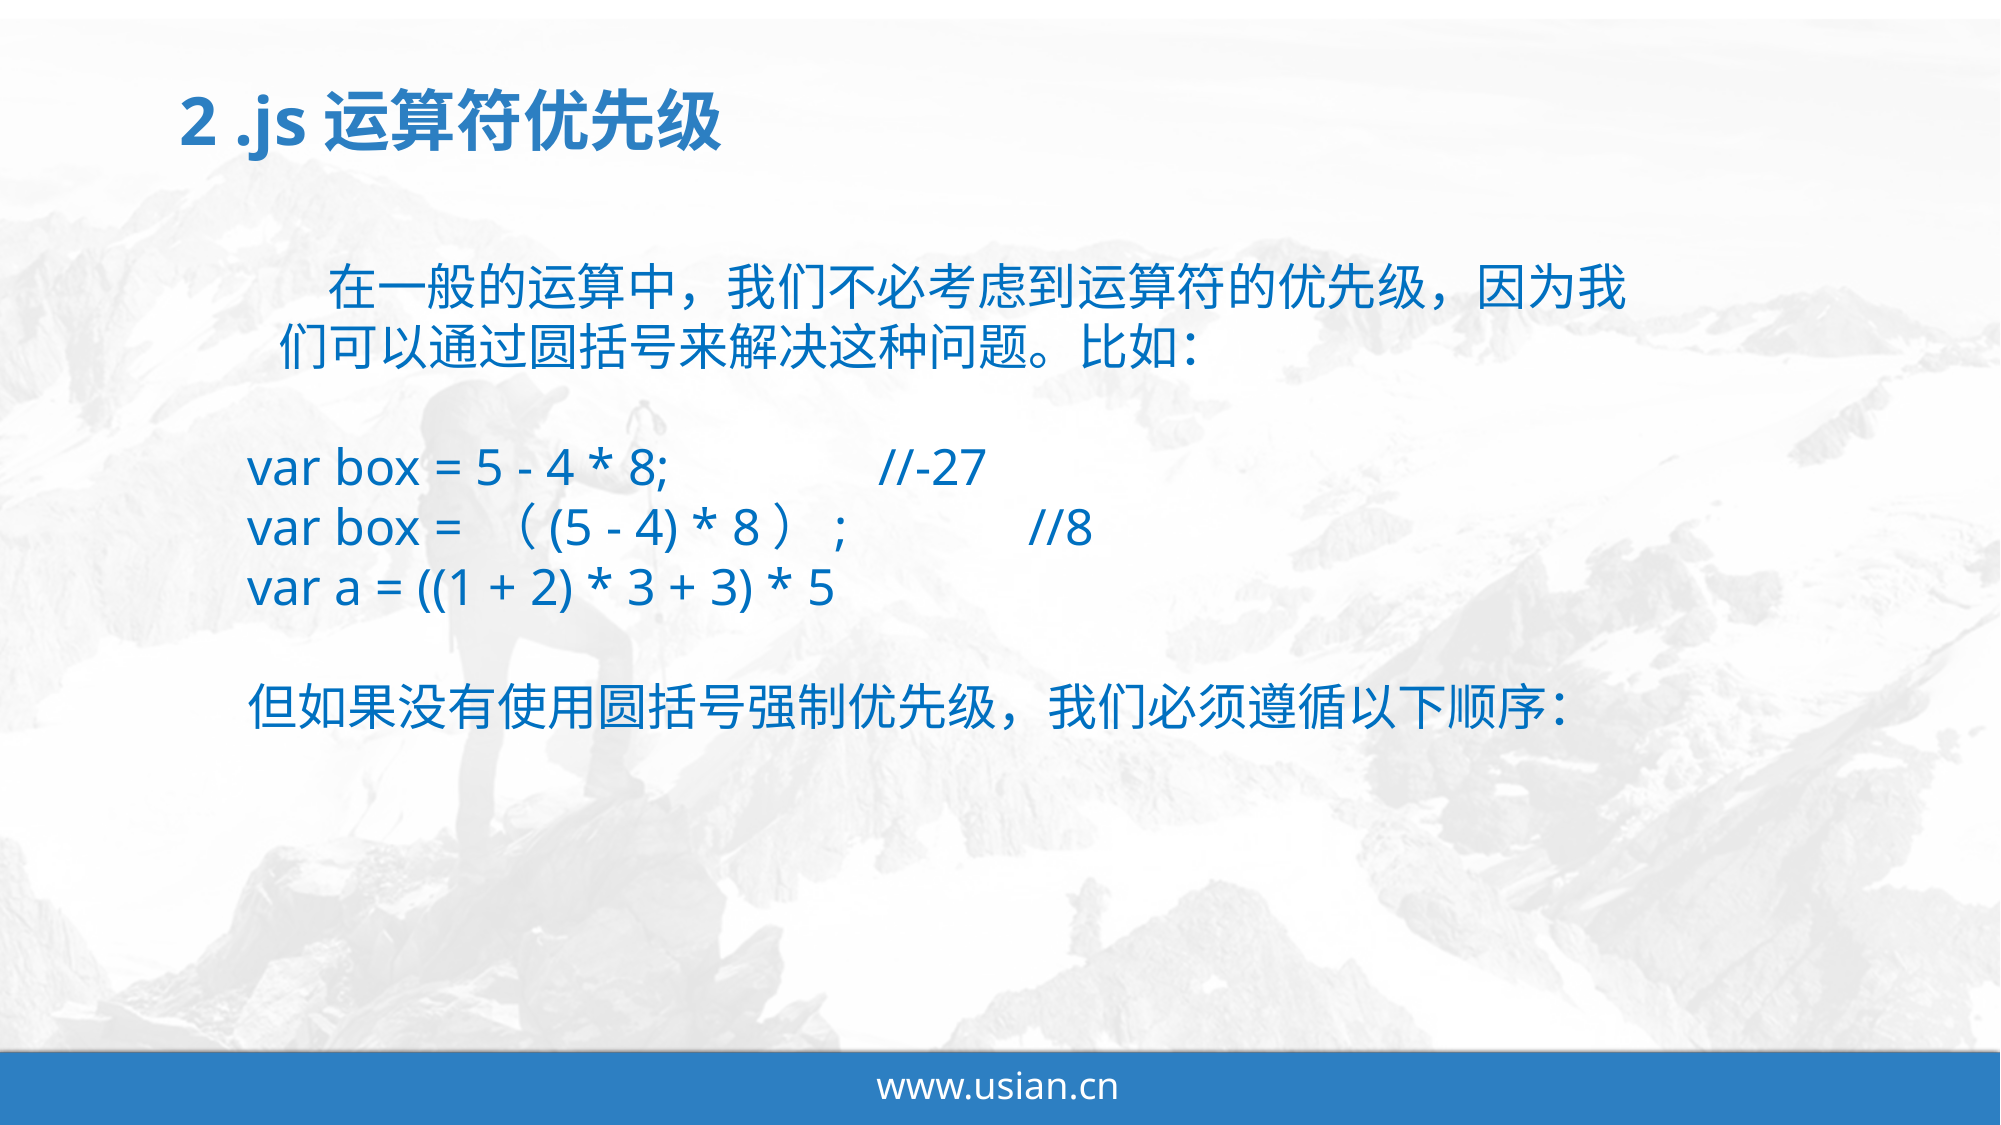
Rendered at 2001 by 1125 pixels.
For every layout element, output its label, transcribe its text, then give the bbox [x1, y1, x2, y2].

title 2 .js运算符优先级 [138, 59, 1202, 168]
text_box 在一般的运算中，我们不必考虑到运算符的优先级，因为我们可以通过圆括号来解决这种问题。比如： var box = 5 - 4 * 8; //-27 var box = （(5 - 4) * 8）; //8 var a = ((1 + 2) * 3 + 3) * 5 但如果没有使用圆括号强制优先级，我们必须遵循以下顺序： [232, 248, 1668, 1047]
picture [0, 0, 2001, 1125]
